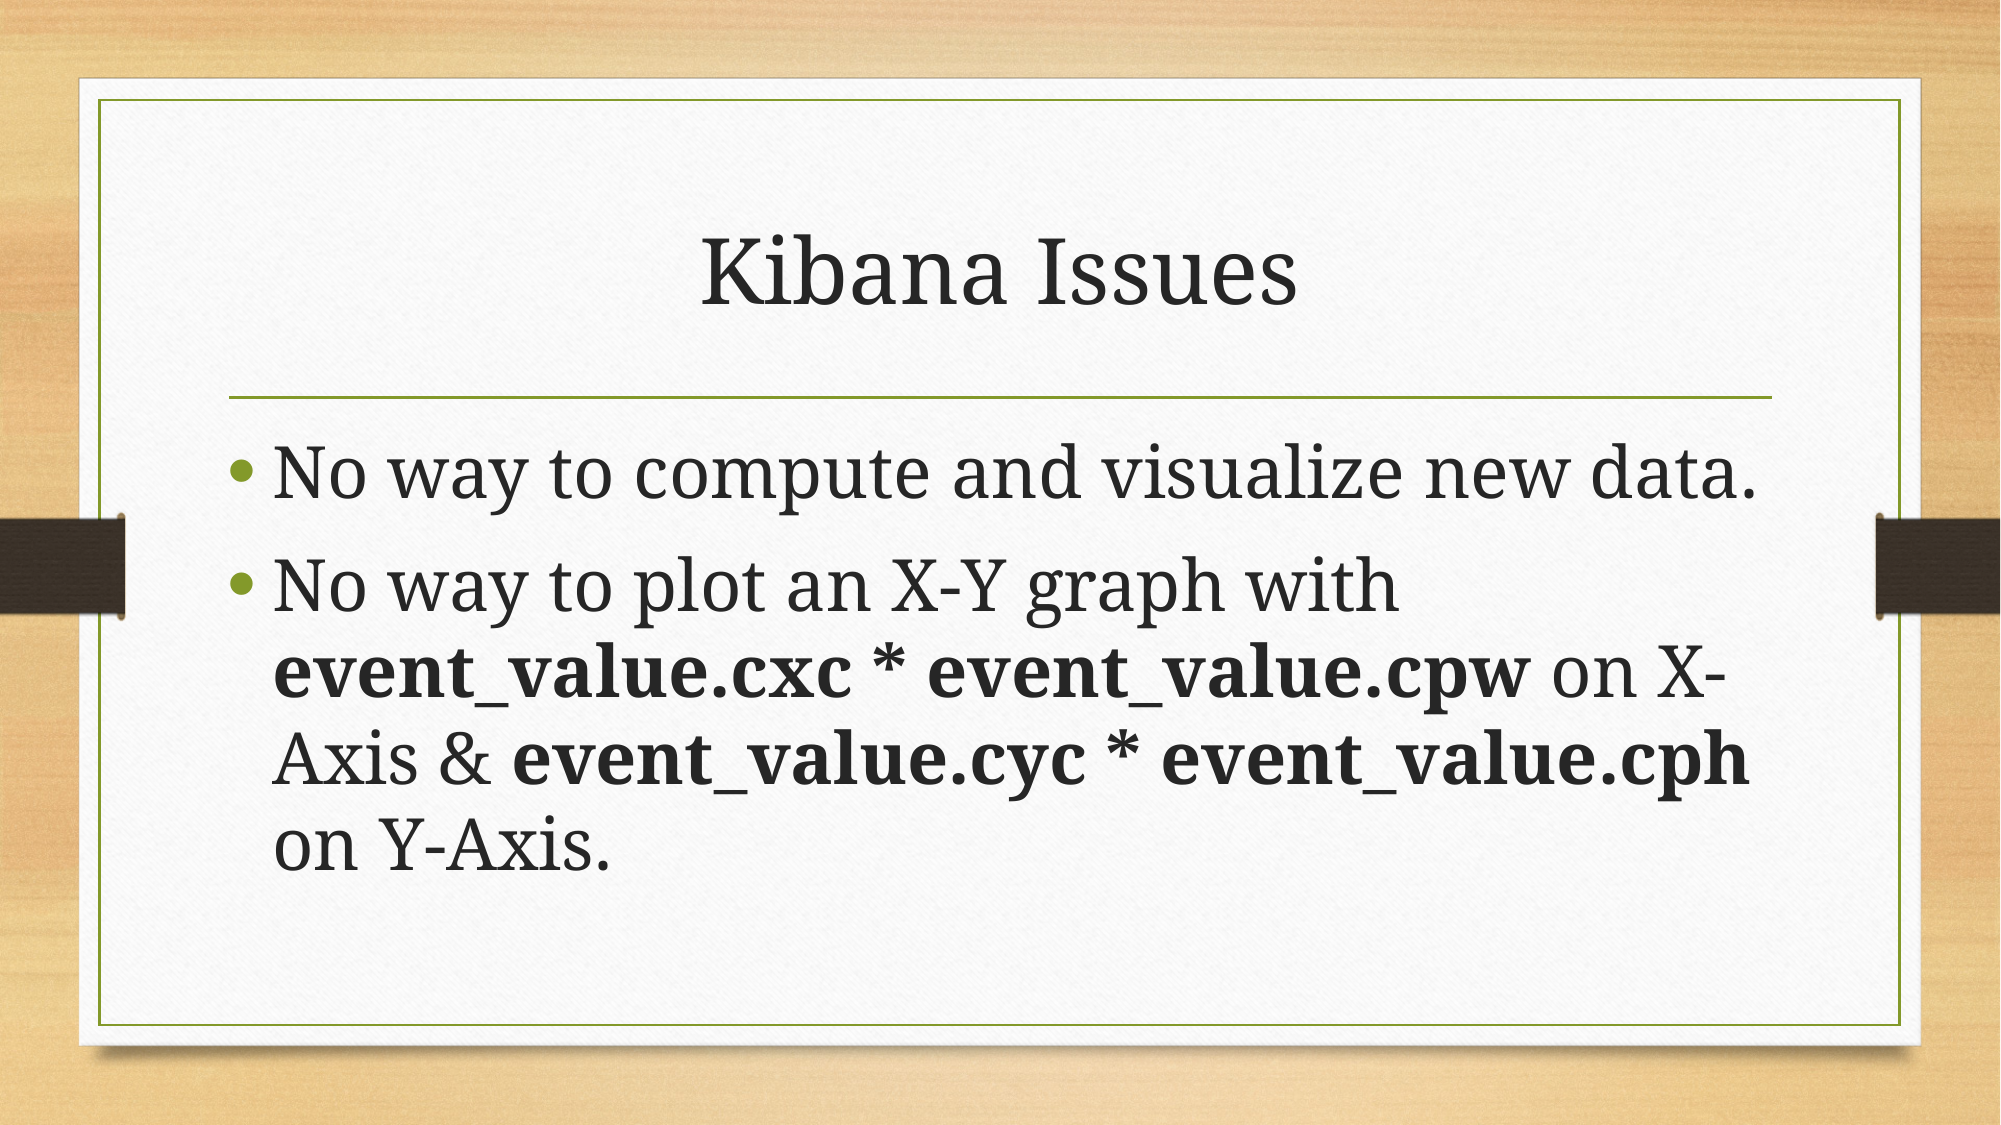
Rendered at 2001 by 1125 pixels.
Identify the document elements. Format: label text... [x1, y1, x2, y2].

picture [0, 0, 2001, 1125]
list No way to compute and visualize new data. No way to plot an X-Y graph with event_value.cxc * event_value.cpw on X-Axis & event_value.cyc * event_value.cph on Y-Axis. [212, 419, 1788, 964]
title Kibana Issues [212, 161, 1788, 375]
